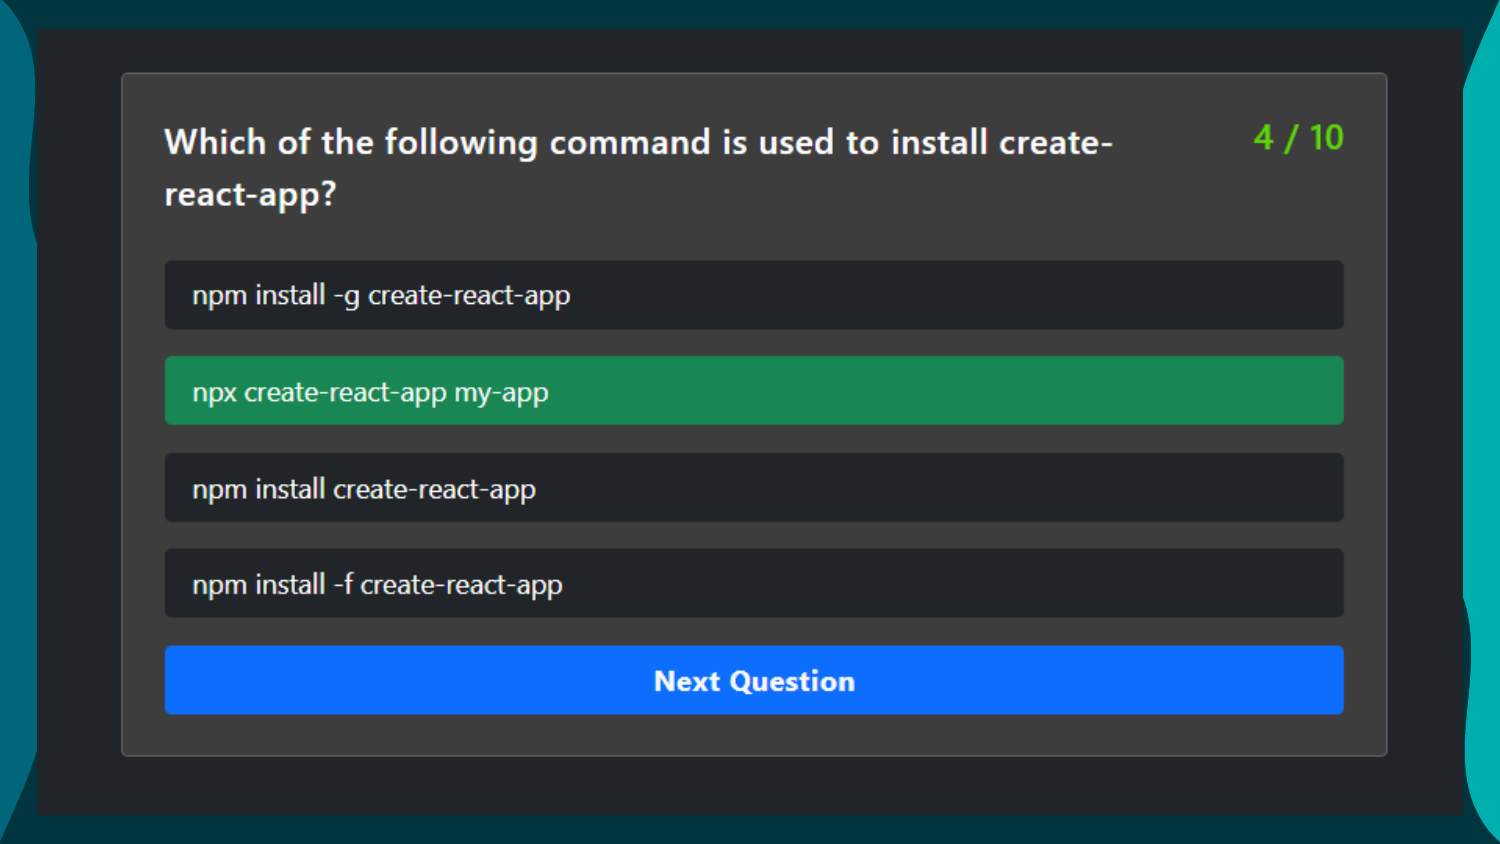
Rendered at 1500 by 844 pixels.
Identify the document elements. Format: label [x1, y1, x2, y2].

picture [37, 29, 1463, 815]
